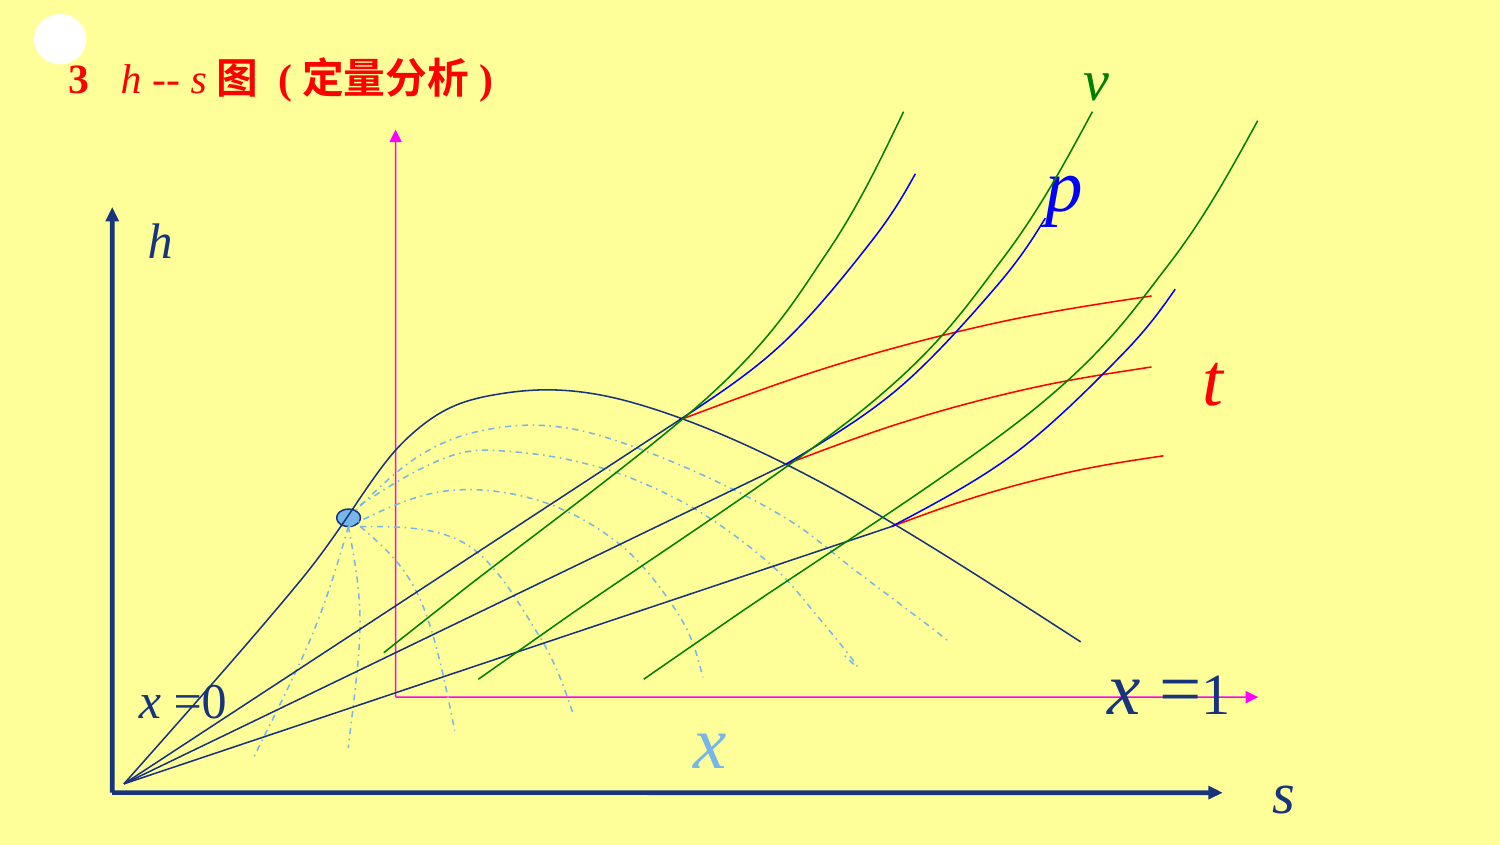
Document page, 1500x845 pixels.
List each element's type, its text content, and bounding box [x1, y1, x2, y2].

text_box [111, 34, 1312, 834]
title 3 h -- s图 (定量分析) [53, 32, 1329, 123]
